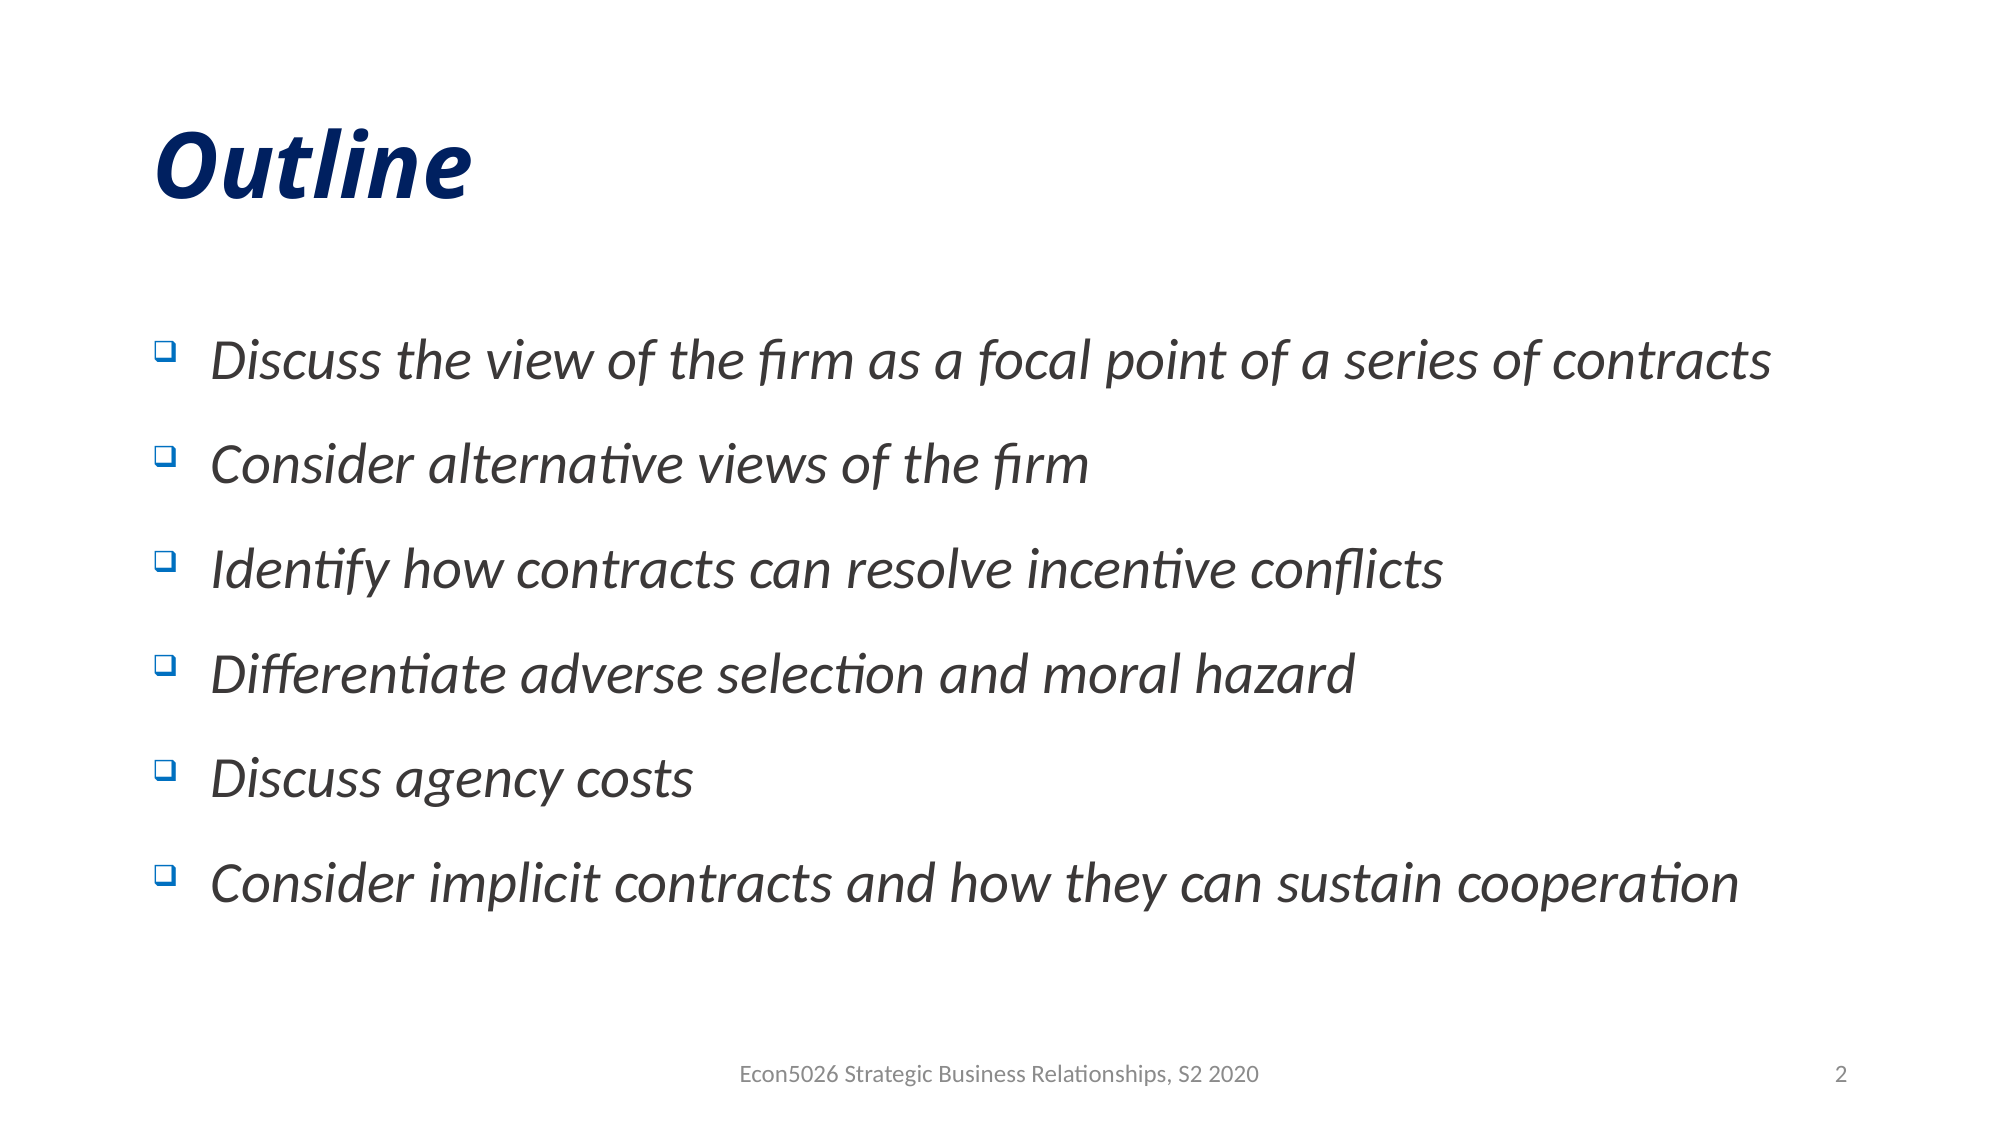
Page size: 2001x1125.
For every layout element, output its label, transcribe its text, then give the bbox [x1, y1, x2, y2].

footer Econ5026 Strategic Business Relationships, S2 2020 [662, 1042, 1338, 1103]
title Outline [137, 59, 1863, 278]
slide_number 2 [1412, 1042, 1863, 1103]
list Discuss the view of the firm as a focal point of a series of contracts Consider alternative views of the firm Identify how contracts can resolve incentive conflicts Differentiate adverse selection and moral hazard Discuss agency costs Consider implicit contracts and how they can sustain cooperation [137, 299, 1863, 1014]
